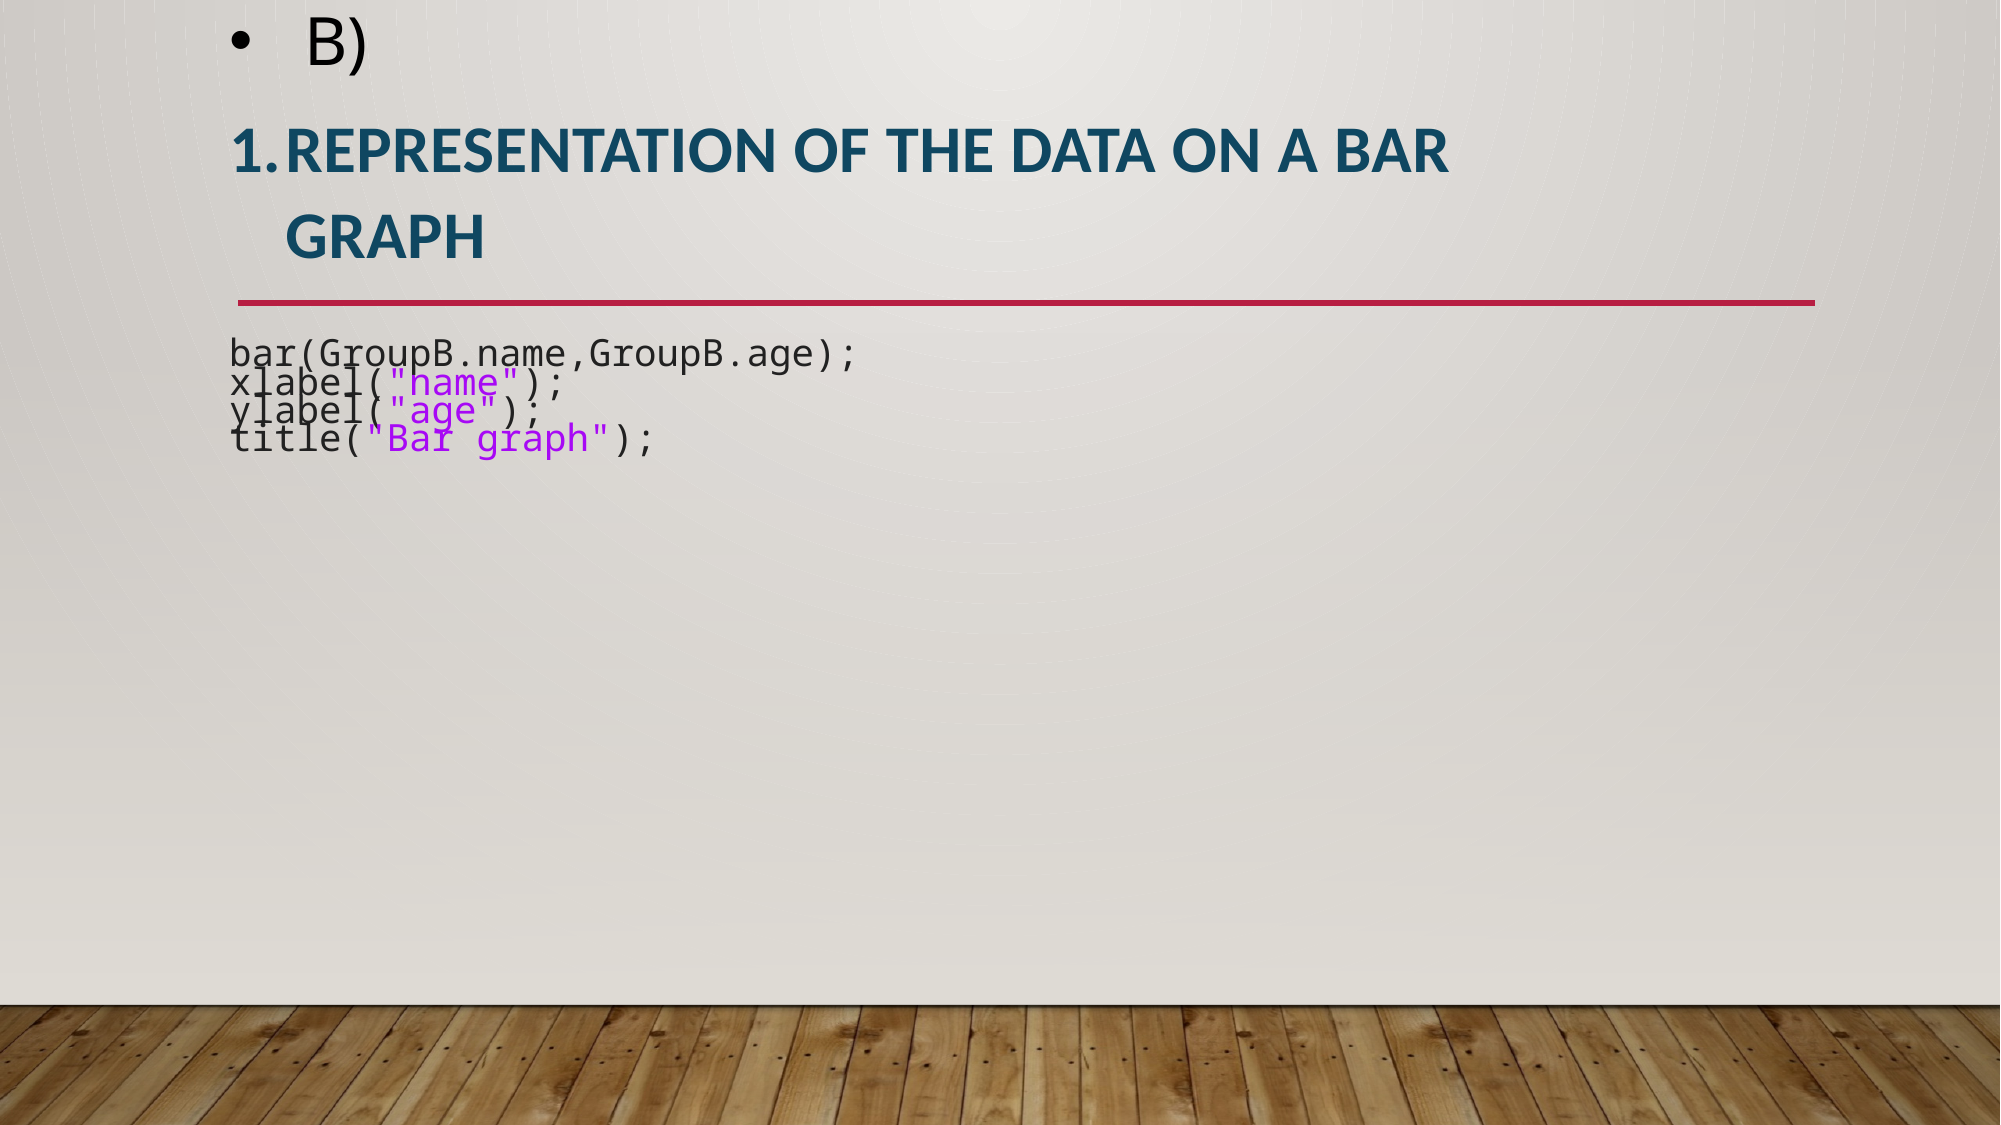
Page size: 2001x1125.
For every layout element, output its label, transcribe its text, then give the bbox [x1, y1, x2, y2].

text_box REPRESENTATION OF THE DATA ON A BAR GRAPH bar(GroupB.name,GroupB.age); xlabel("name"); ylabel("age"); title("Bar graph"); [214, 93, 1500, 541]
picture [0, 1005, 2000, 1125]
title B) [214, 0, 1790, 173]
